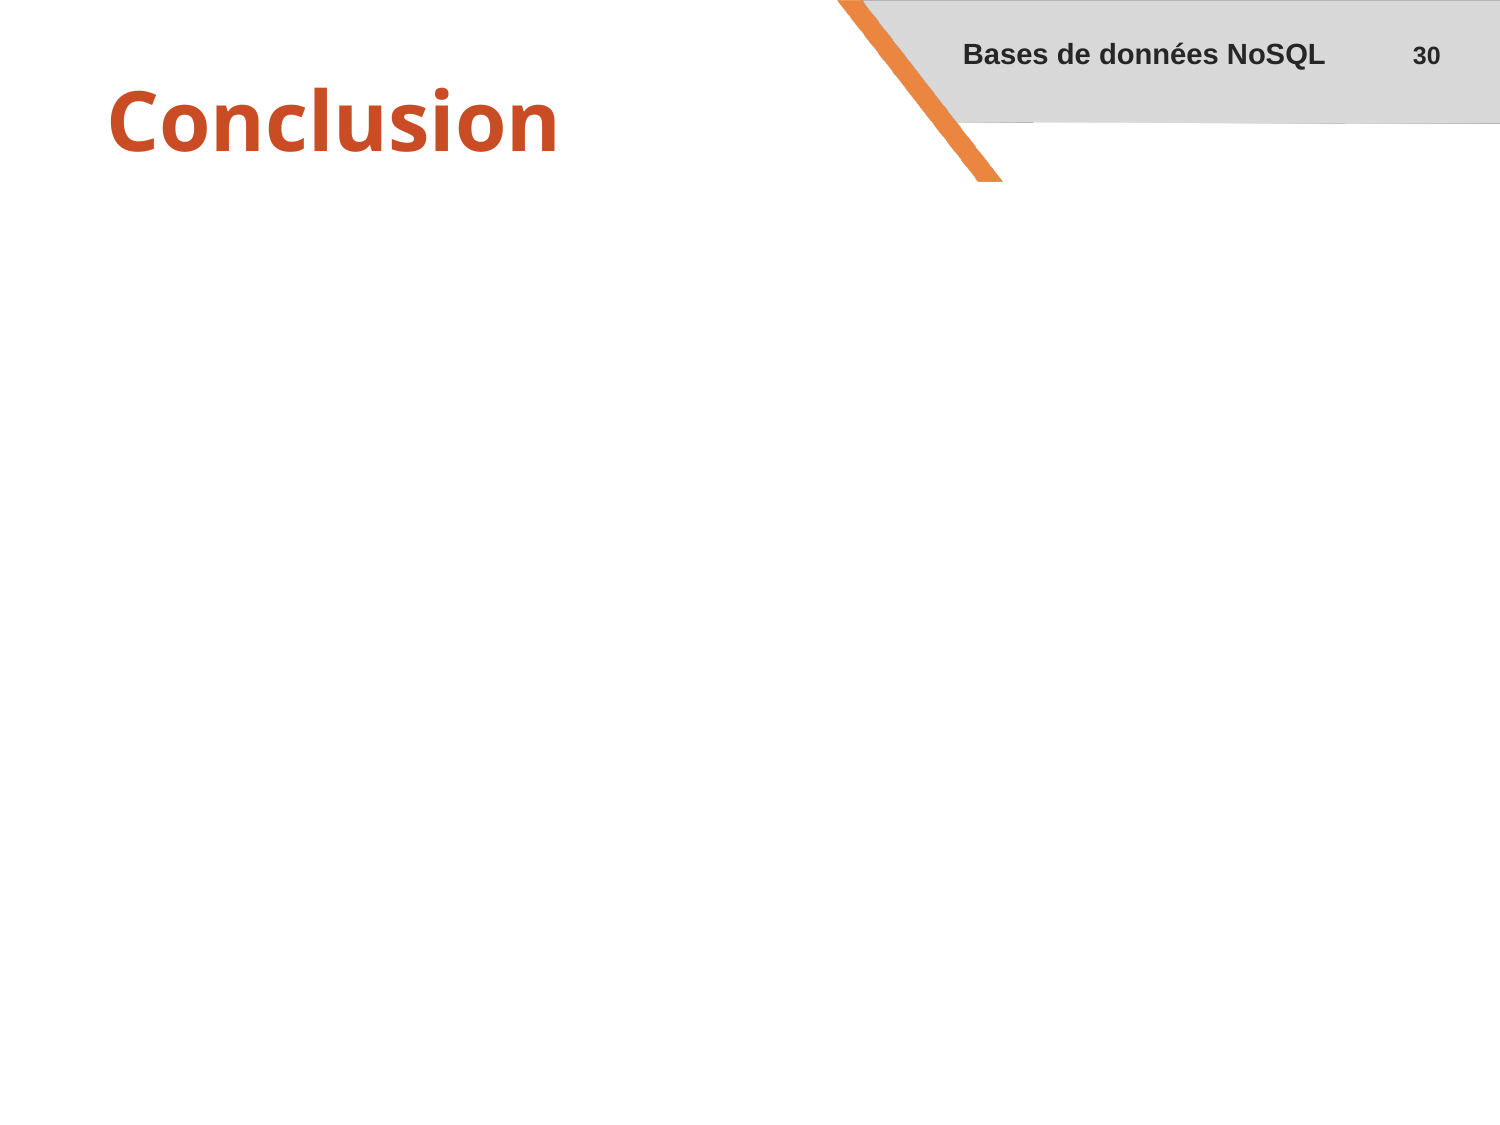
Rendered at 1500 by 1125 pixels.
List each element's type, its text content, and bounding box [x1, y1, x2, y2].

footer Bases de données NoSQL 30 [948, 28, 1471, 78]
picture [837, 0, 1500, 182]
title Conclusion [76, 62, 838, 174]
